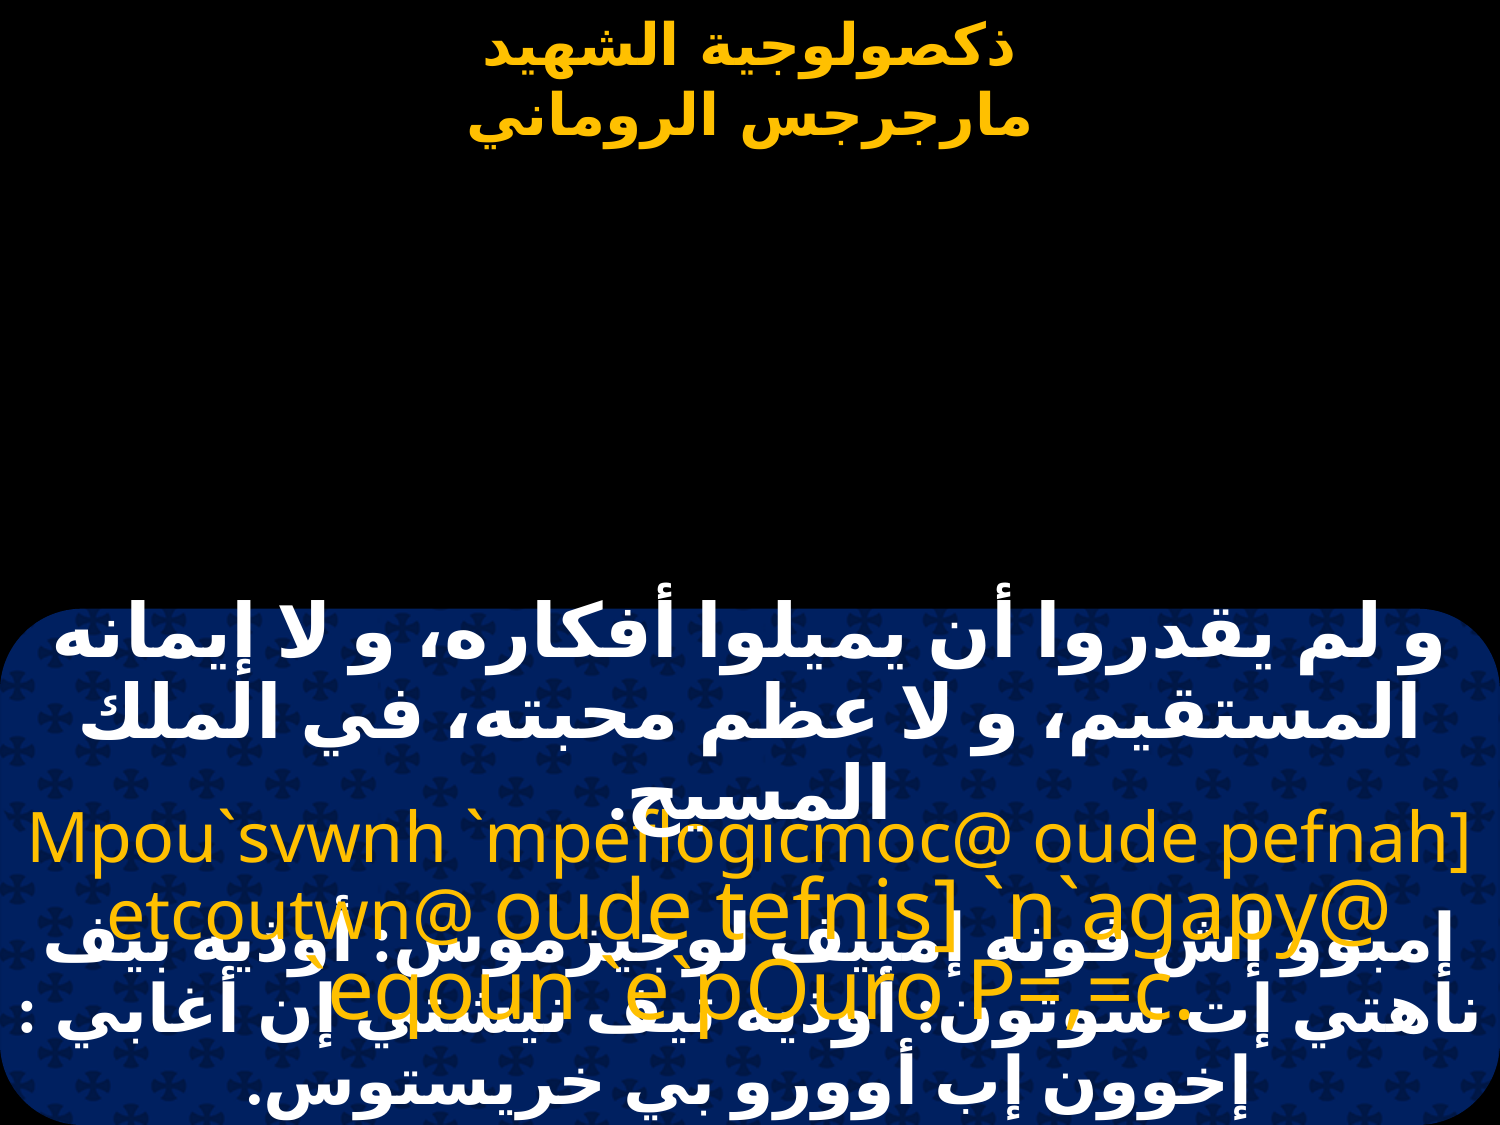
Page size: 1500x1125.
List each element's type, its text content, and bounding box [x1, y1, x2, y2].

picture [50, 608, 1450, 615]
list Mpou`svwnh `mpeflogicmoc@ oude pefnah] etcoutwn@ oude tefnis] `n`agapy@ `eqoun `e`pOuro P=,=c. [0, 814, 1500, 977]
list إمبوو إش فونه إمبيف لوجيزموس: أوذيه بيف ناهتي إت سوتون: أوذيه تيف نيشتي إن أغابي : إخوون إب أوورو بي خريستوس. [0, 977, 1500, 1125]
list و لم يقدروا أن يميلوا أفكاره، و لا إيمانه المستقيم، و لا عظم محبته، في الملك المسيح. [0, 615, 1500, 814]
